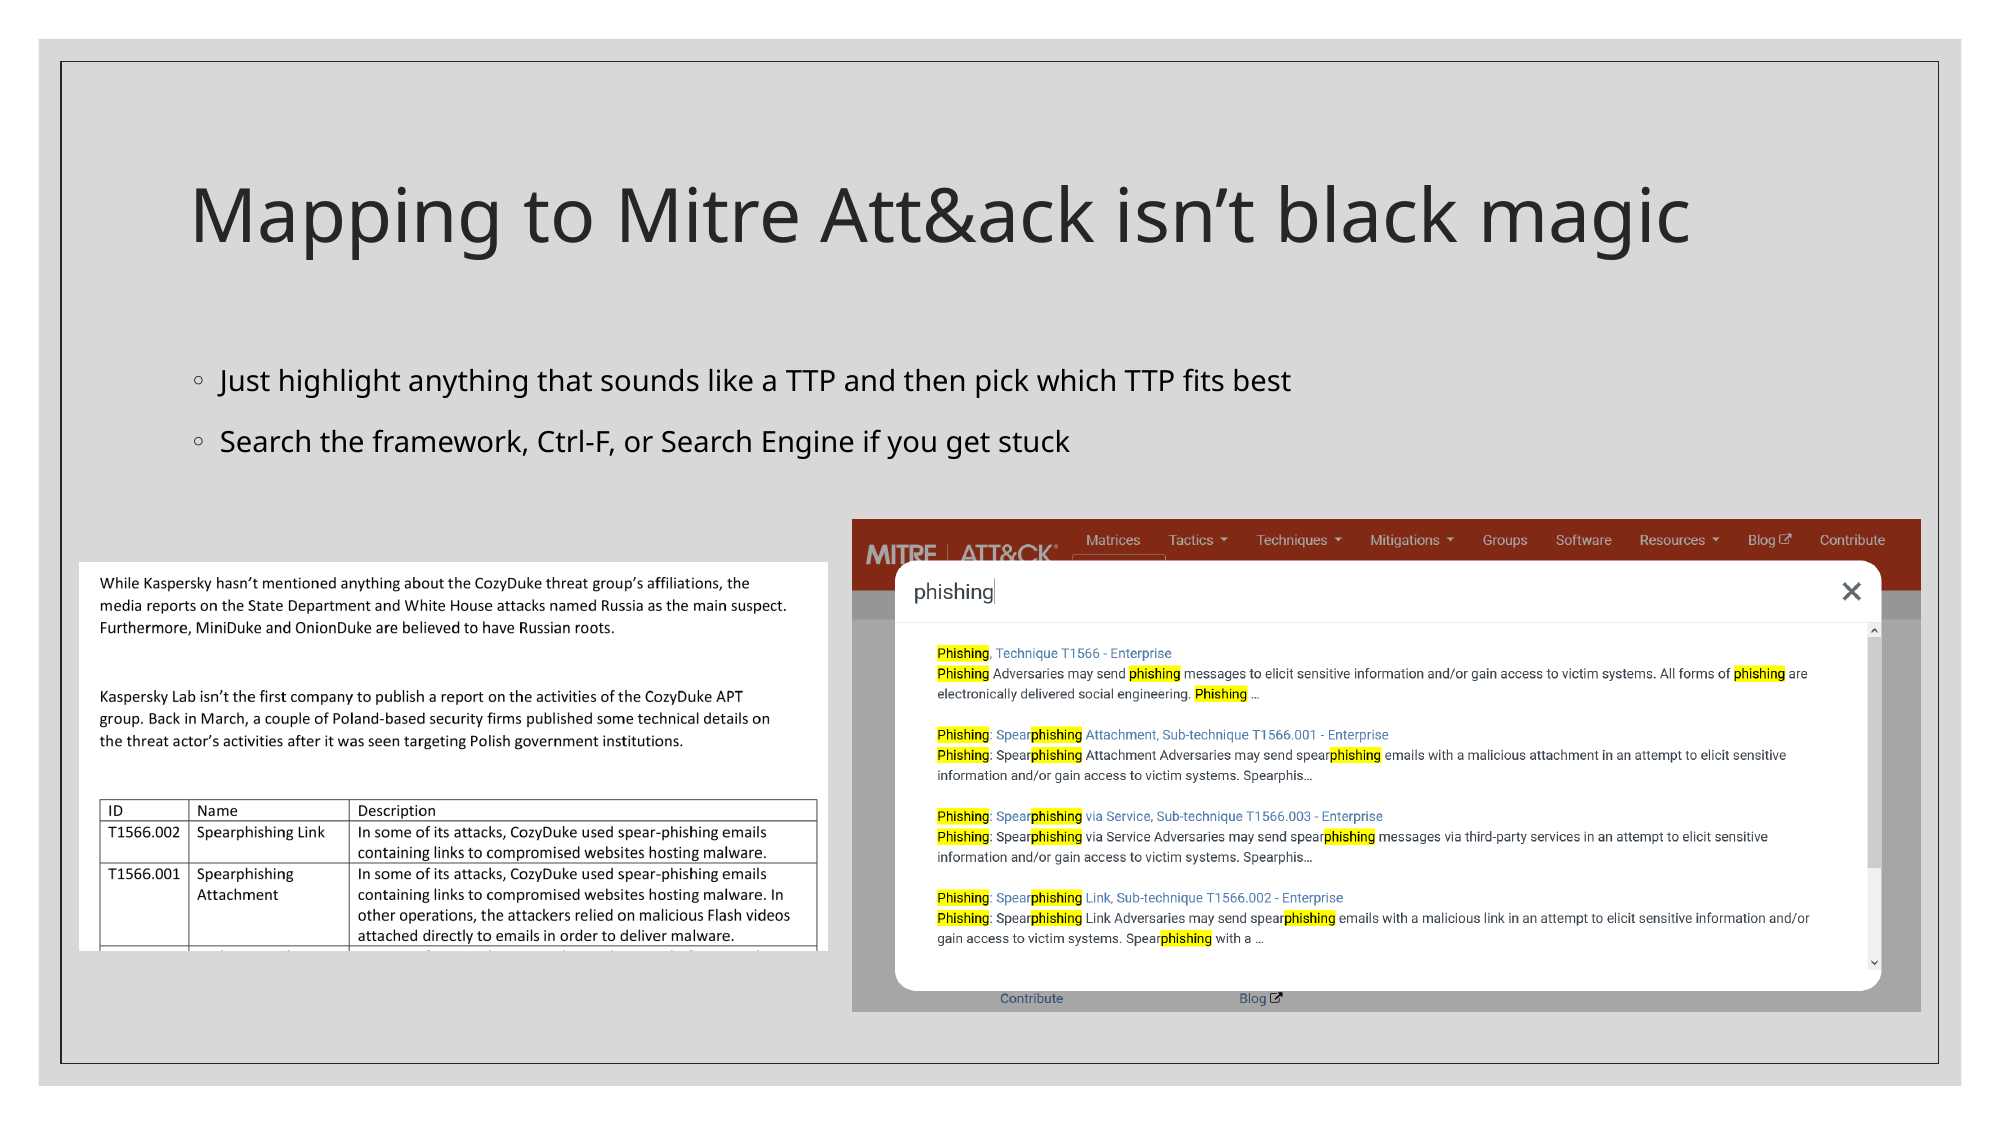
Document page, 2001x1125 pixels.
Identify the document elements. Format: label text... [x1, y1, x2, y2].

title Mapping to Mitre Att&ack isn’t black magic [174, 105, 1825, 331]
picture [79, 562, 828, 951]
picture [852, 519, 1921, 1013]
list Just highlight anything that sounds like a TTP and then pick which TTP fits best Search the framework, Ctrl-F, or Search Engine if you get stuck [174, 348, 1825, 521]
